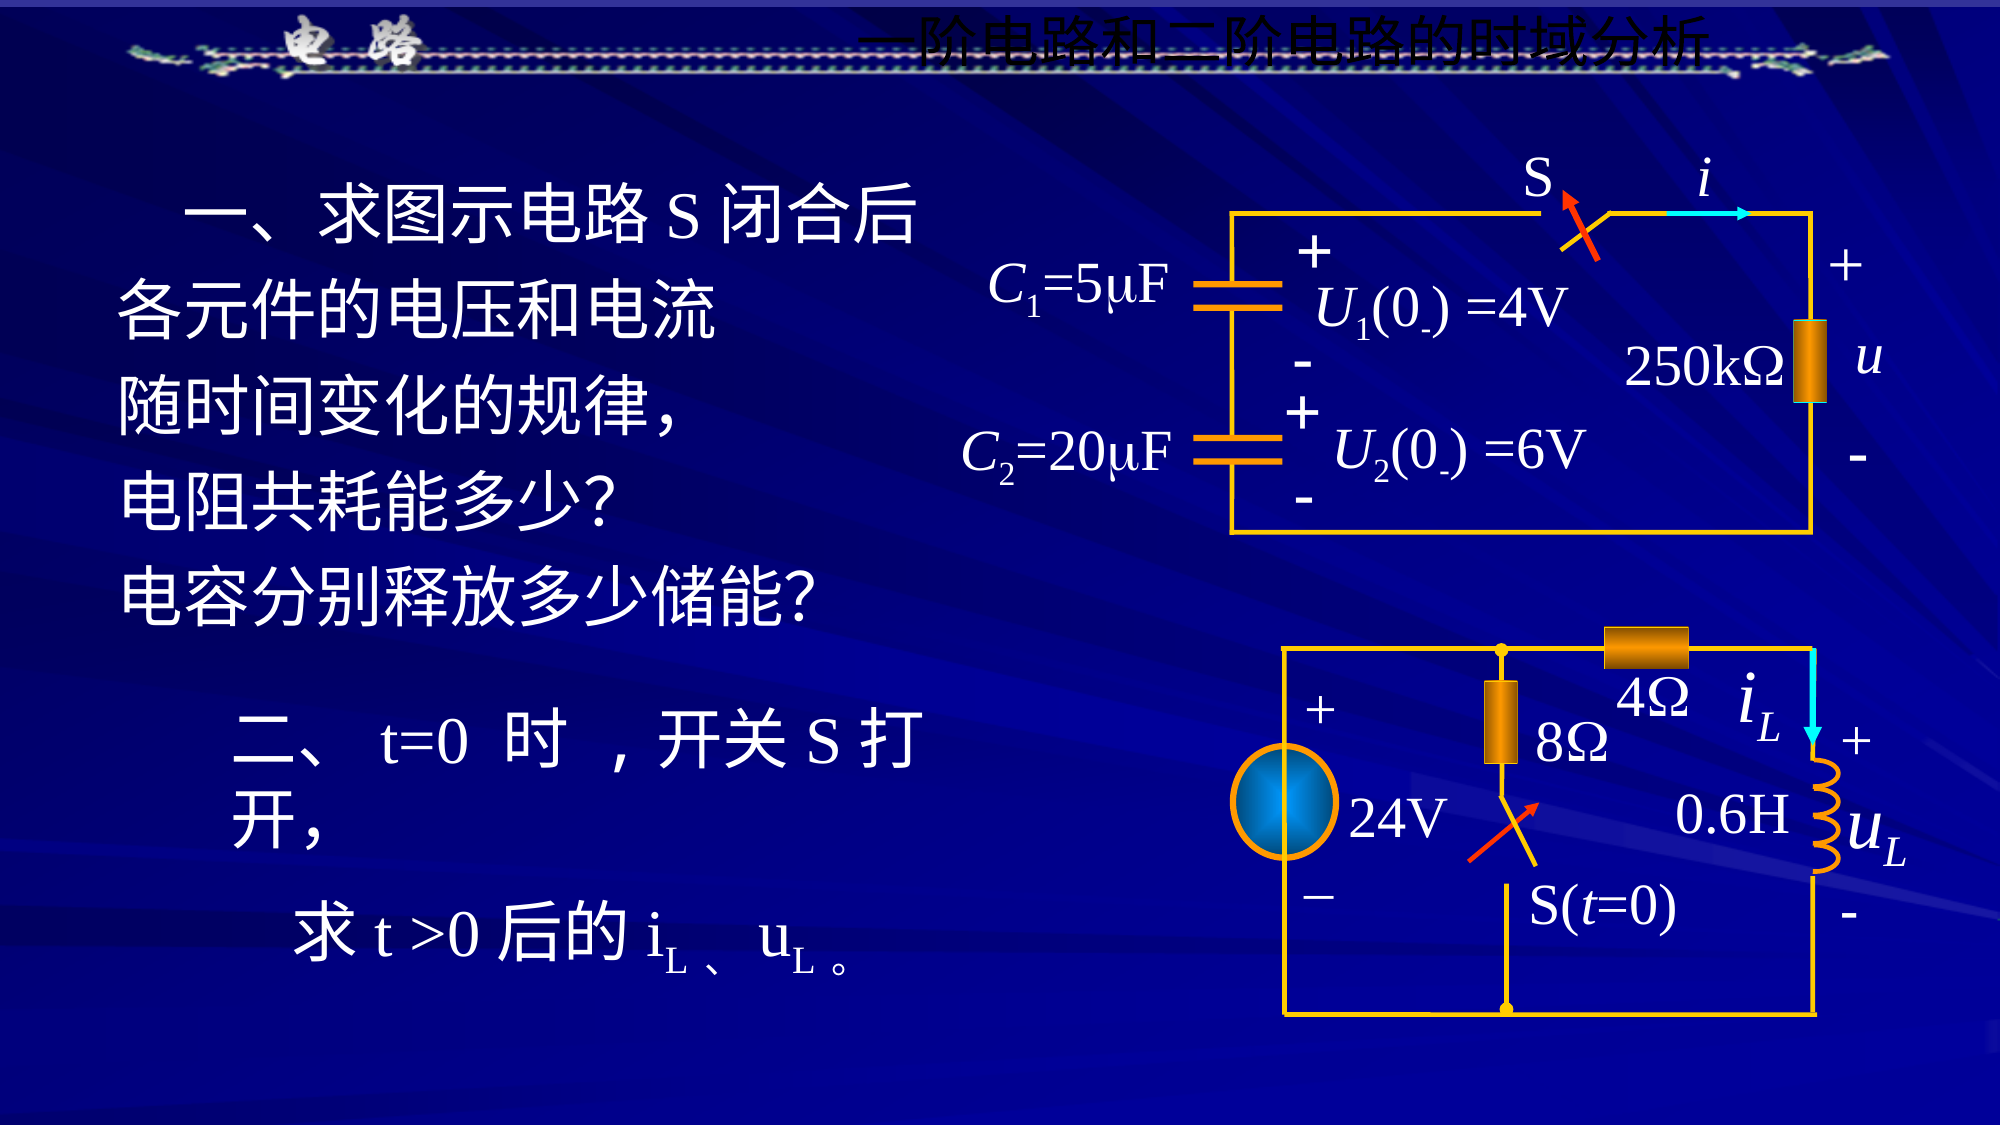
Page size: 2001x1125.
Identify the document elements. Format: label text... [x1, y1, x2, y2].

text_box 一、求图示电路S闭合后 各元件的电压和电流 随时间变化的规律， 电阻共耗能多少？ 电容分别释放多少储能？ [101, 148, 961, 643]
picture [0, 7, 2000, 1125]
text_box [1232, 626, 1927, 1015]
text_box 二、t=0 时 ,开关S打开， 求t >0后的iL、uL。 [215, 689, 952, 989]
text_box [936, 130, 1930, 541]
